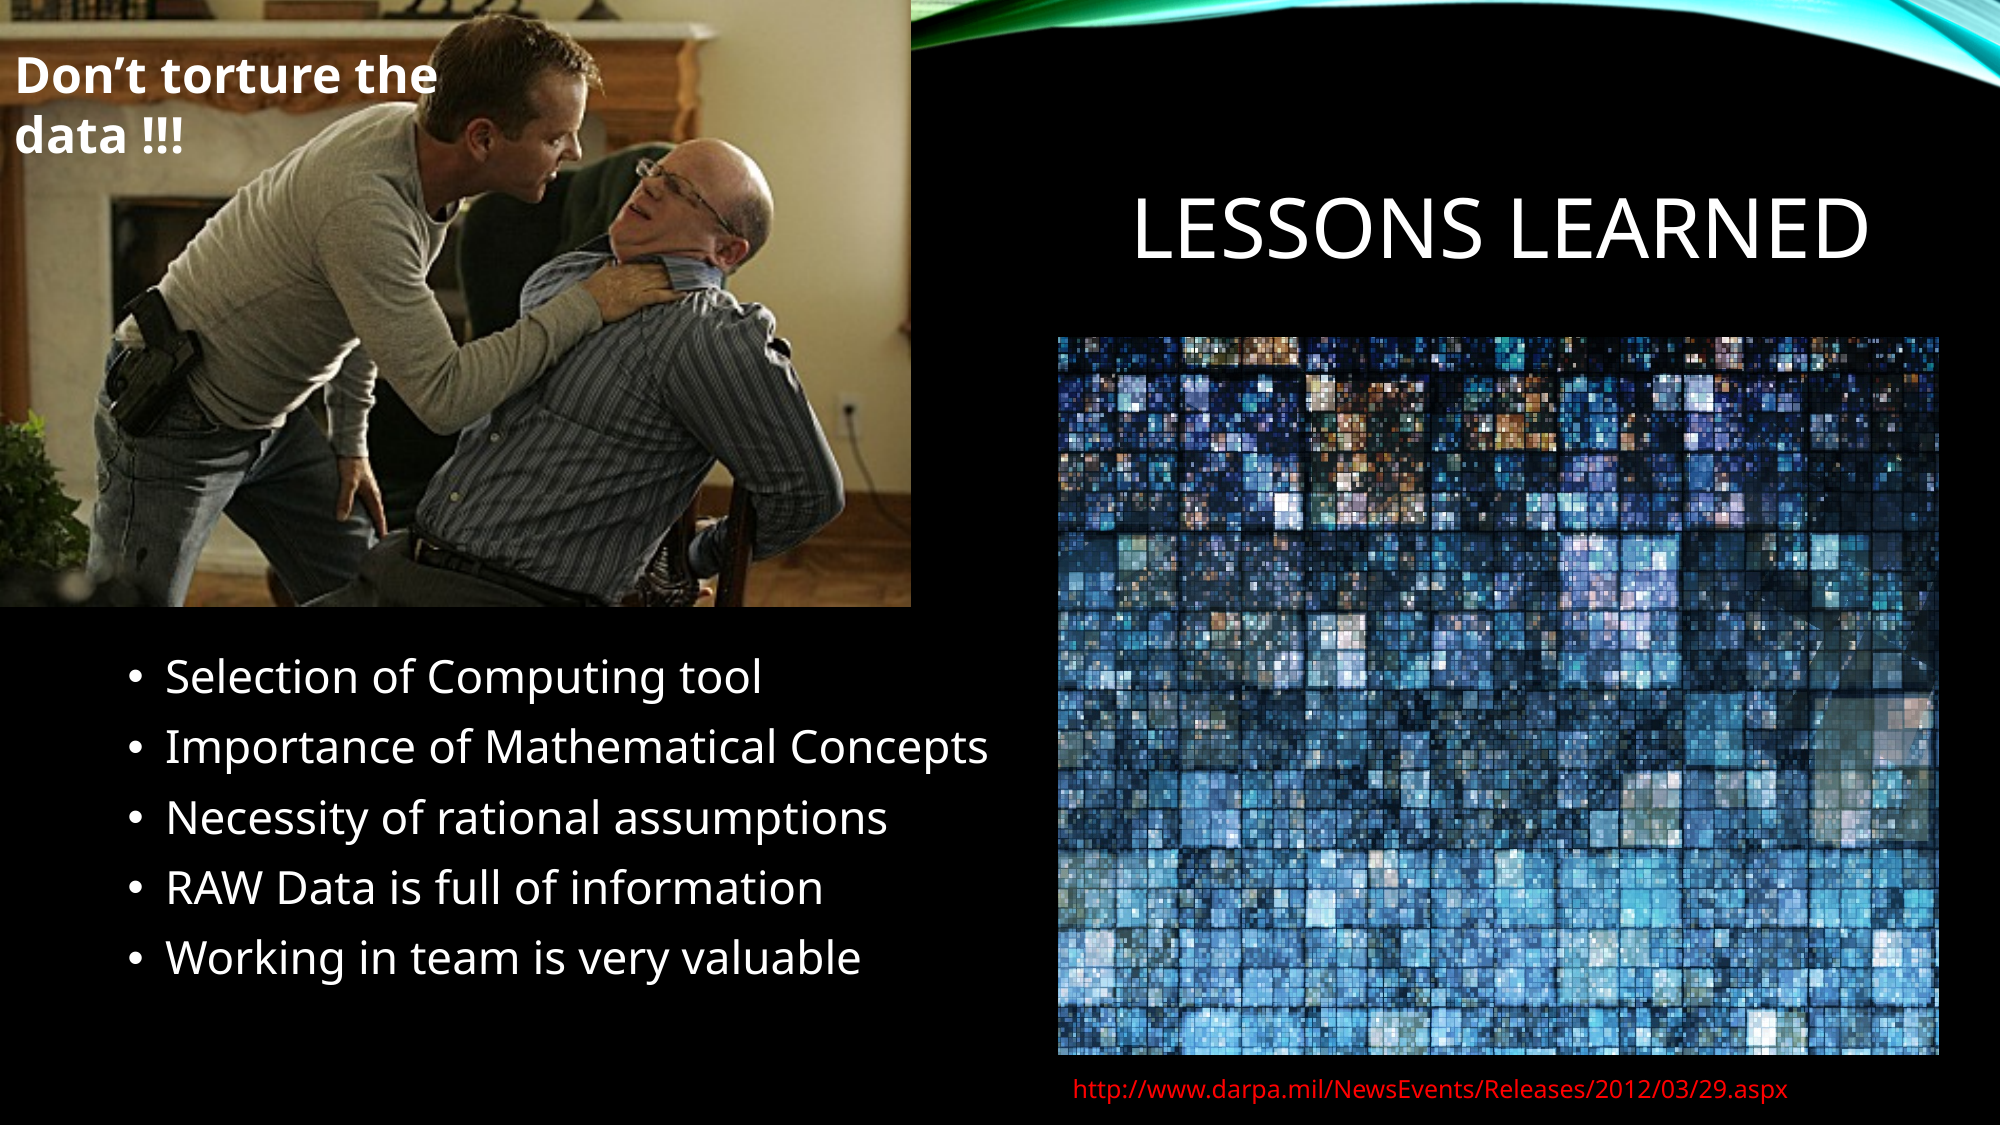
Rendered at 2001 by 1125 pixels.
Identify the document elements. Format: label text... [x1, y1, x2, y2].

picture [0, 0, 2000, 607]
title Lessons learned [911, 125, 1888, 338]
list Selection of Computing tool Importance of Mathematical Concepts Necessity of rational assumptions RAW Data is full of information Working in team is very valuable [112, 360, 1057, 1021]
picture [1057, 337, 1939, 1055]
text_box http://www.darpa.mil/NewsEvents/Releases/2012/03/29.aspx [1058, 1065, 2000, 1111]
